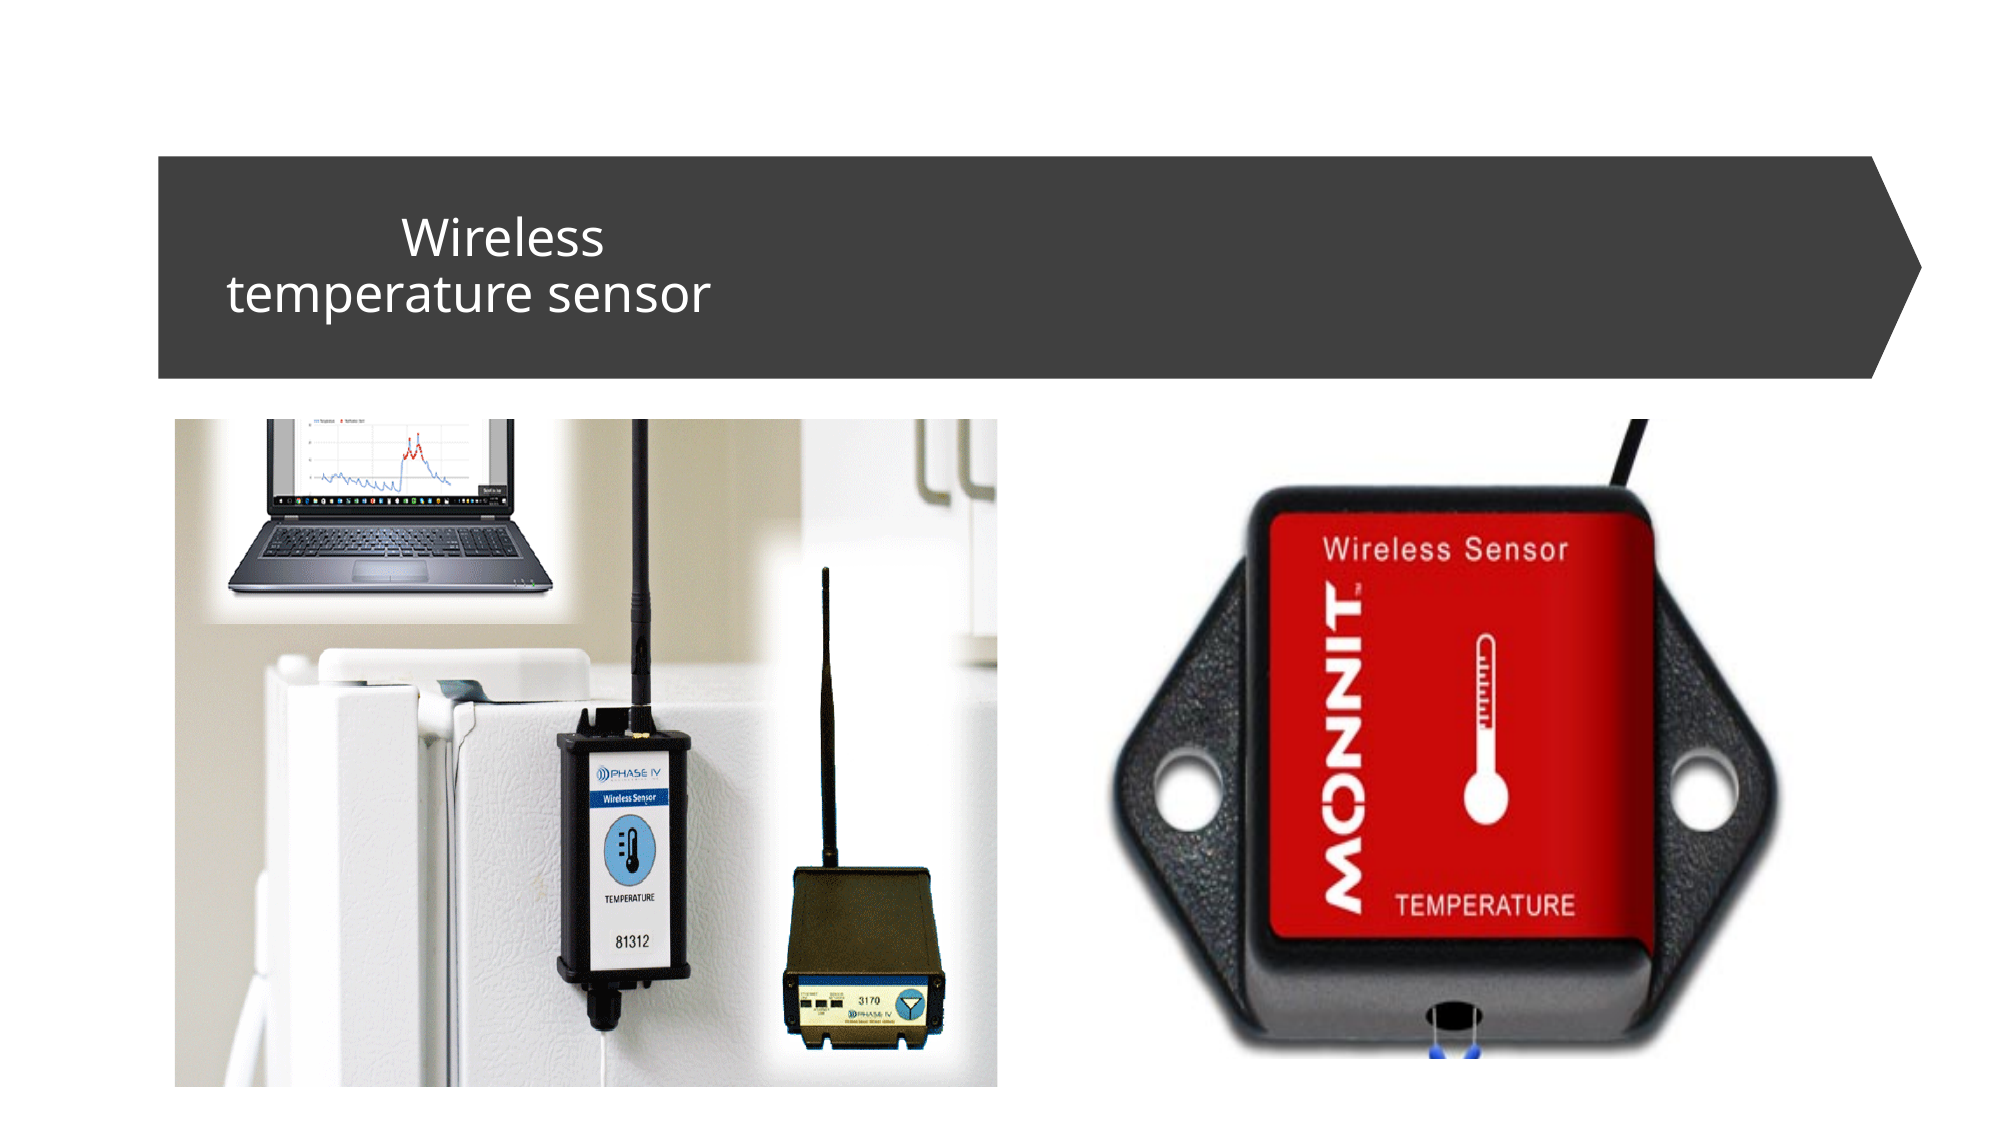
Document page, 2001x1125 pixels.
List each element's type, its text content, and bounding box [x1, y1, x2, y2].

text_box [157, 155, 1923, 380]
picture [174, 419, 998, 1087]
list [1010, 419, 1884, 1059]
title Wireless temperature sensor [211, 197, 1856, 339]
